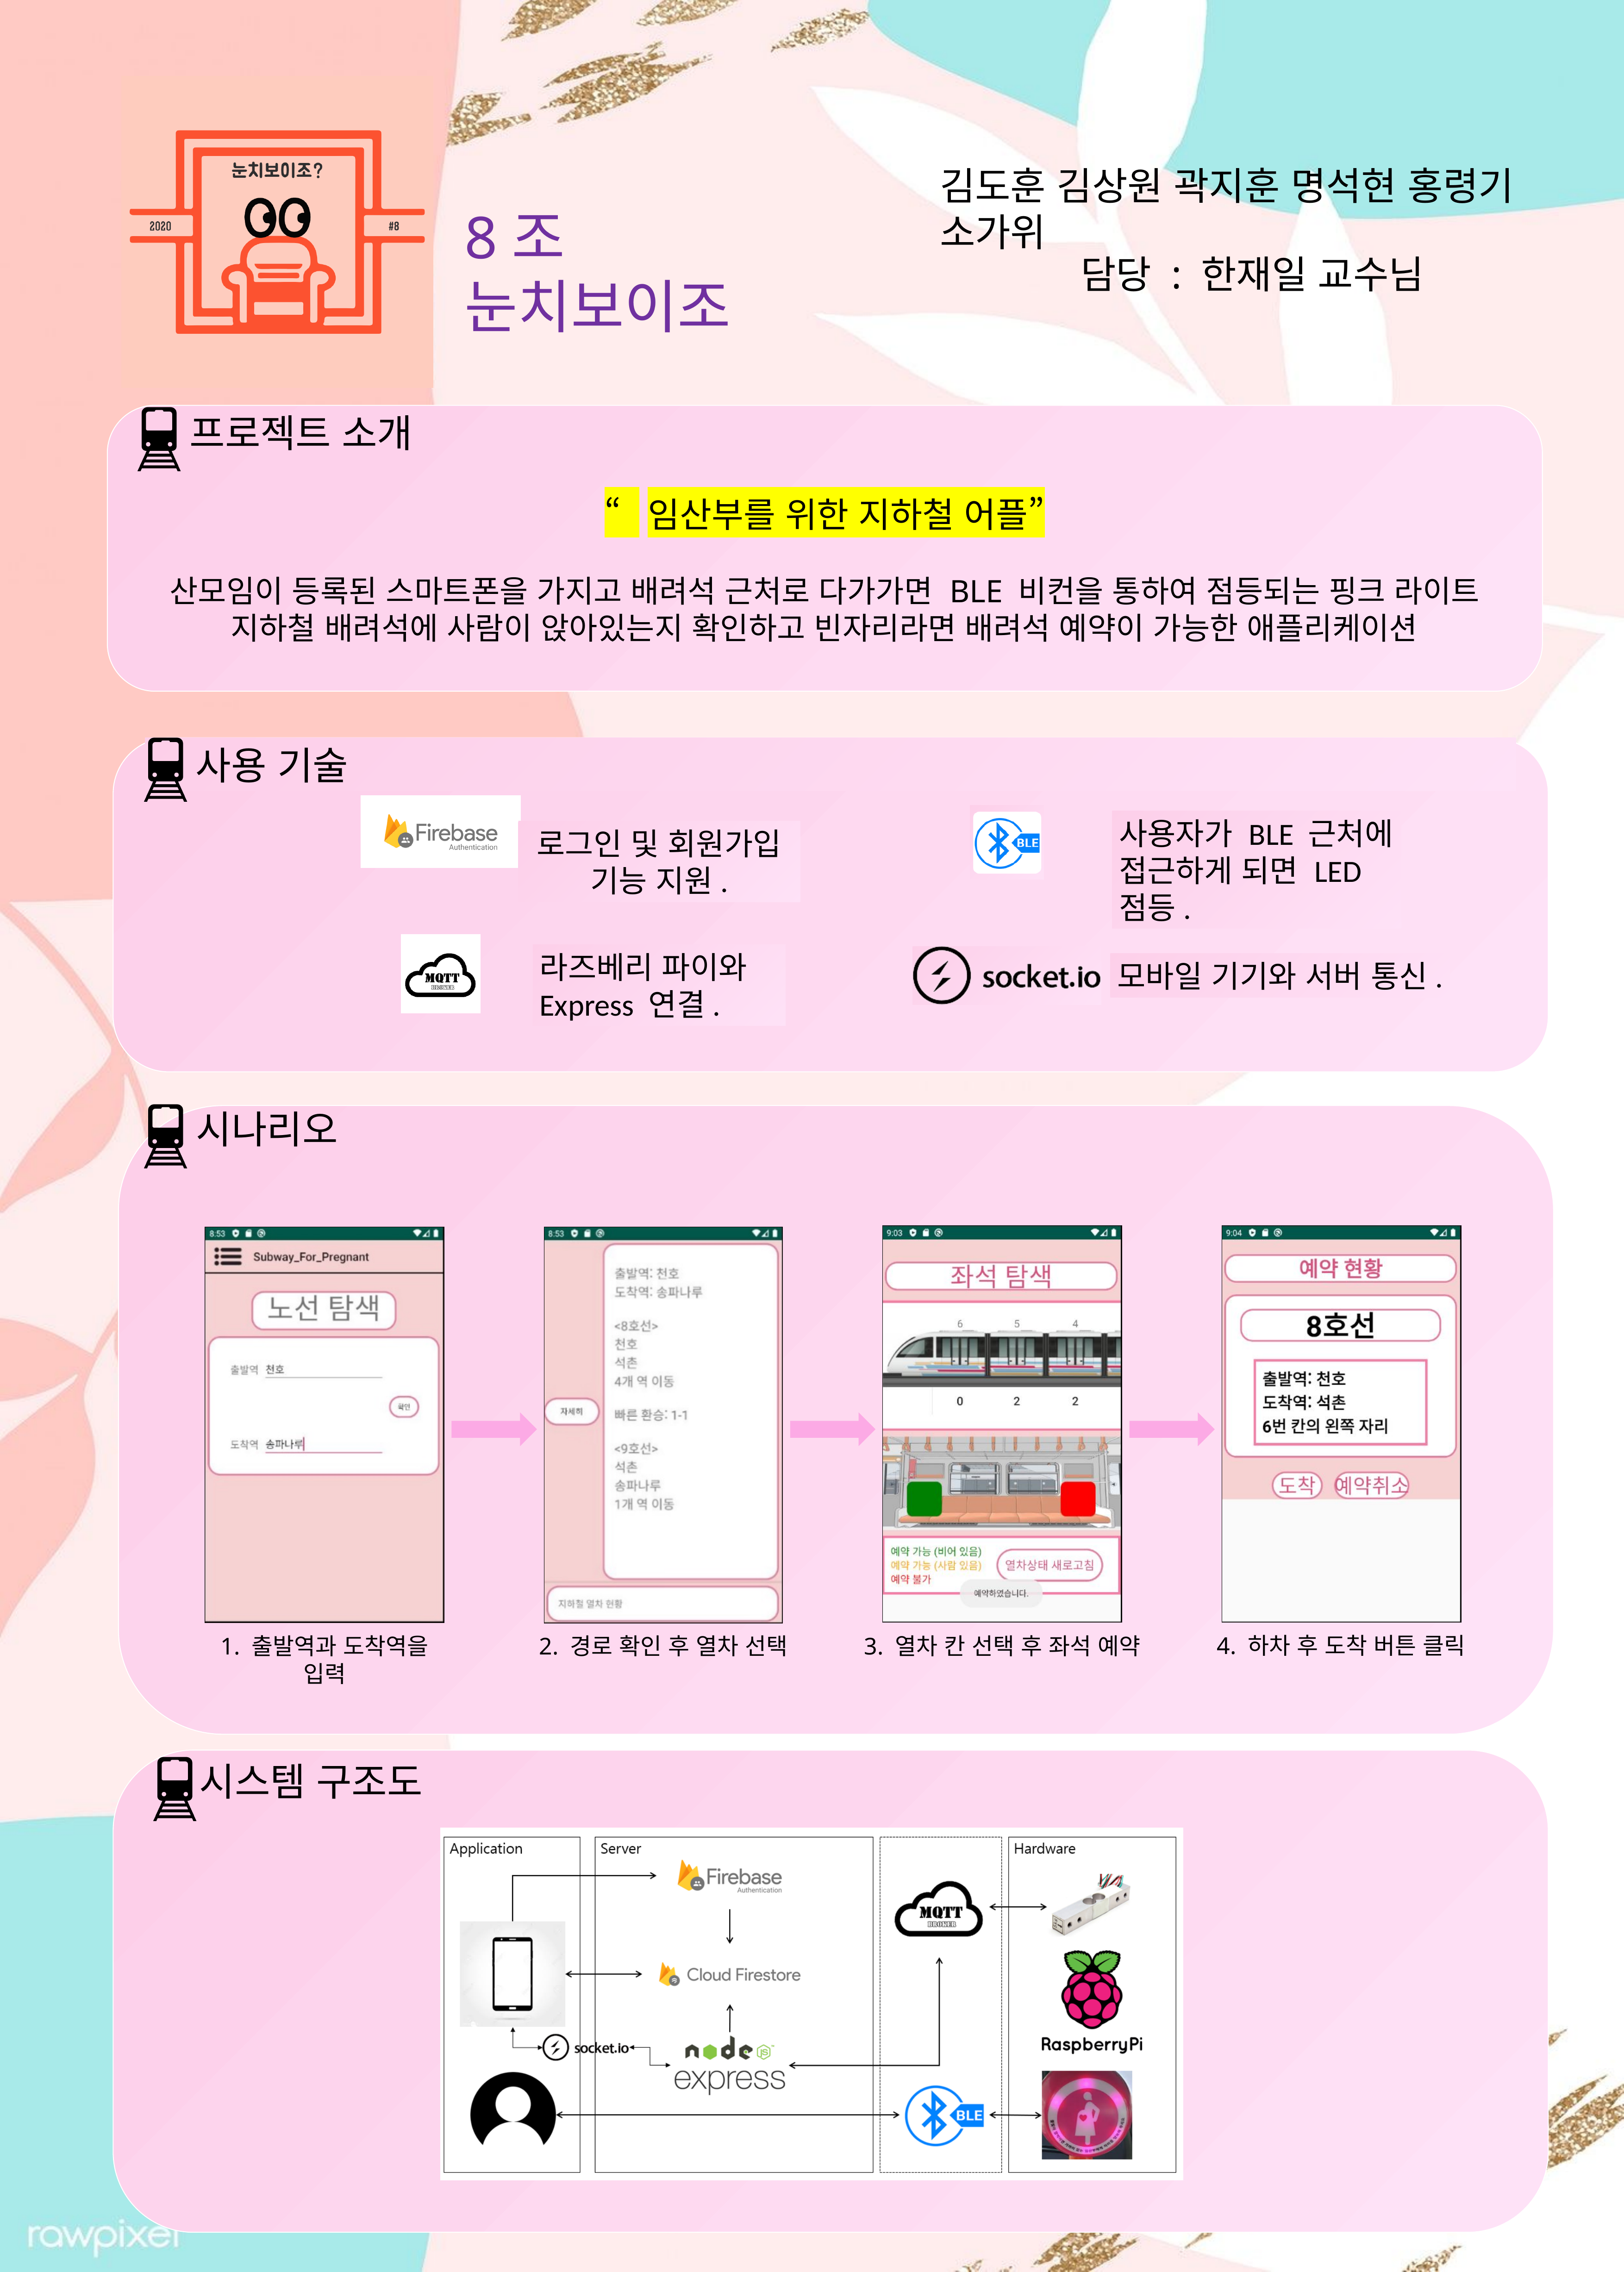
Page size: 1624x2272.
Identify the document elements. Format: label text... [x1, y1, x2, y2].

text_box 8조 눈치보이조 [457, 197, 831, 343]
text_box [113, 735, 1549, 1072]
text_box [107, 404, 1554, 692]
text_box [113, 1750, 1549, 2233]
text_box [118, 1101, 1554, 1735]
text_box 김도훈 김상원 곽지훈 명석현 홍령기 소가위 [933, 158, 1624, 304]
text_box 담당 : 한재일 교수님 [1074, 247, 1431, 300]
picture [0, 0, 1624, 2272]
